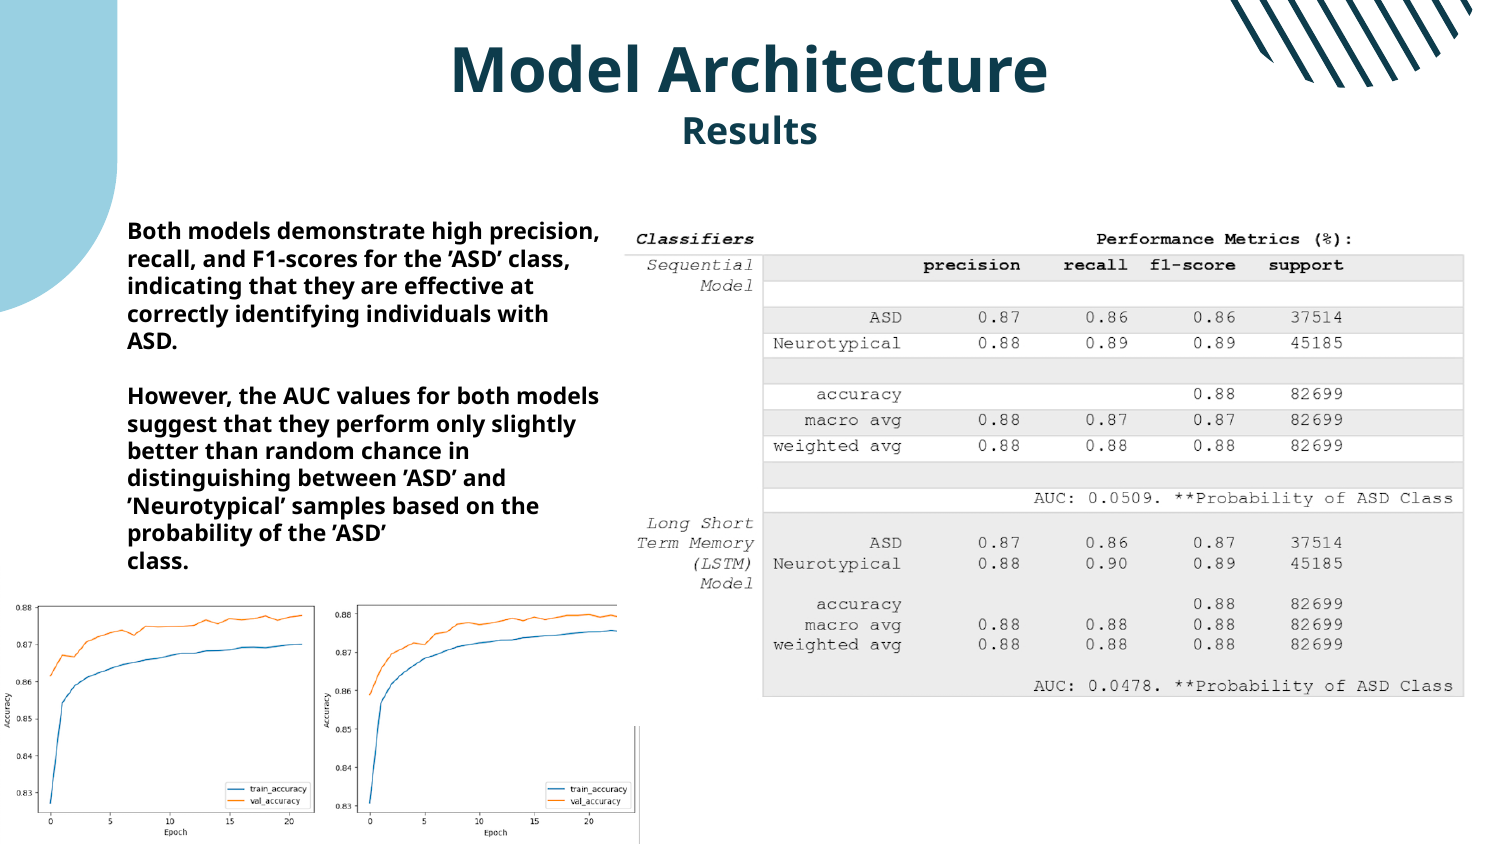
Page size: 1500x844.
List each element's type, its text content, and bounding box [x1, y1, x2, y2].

picture [0, 209, 1481, 844]
title Model Architecture [118, 14, 1382, 109]
text_box Results [418, 123, 1082, 168]
text_box Both models demonstrate high precision, recall, and F1-scores for the ’ASD’ class, indicating that they are effective at correctly identifying individuals with ASD. However, the AUC values for both models suggest that they perform only slightly better than random chance in distinguishing between ’ASD’ and ’Neurotypical’ samples based on the probability of the ’ASD’ class. [112, 209, 615, 563]
